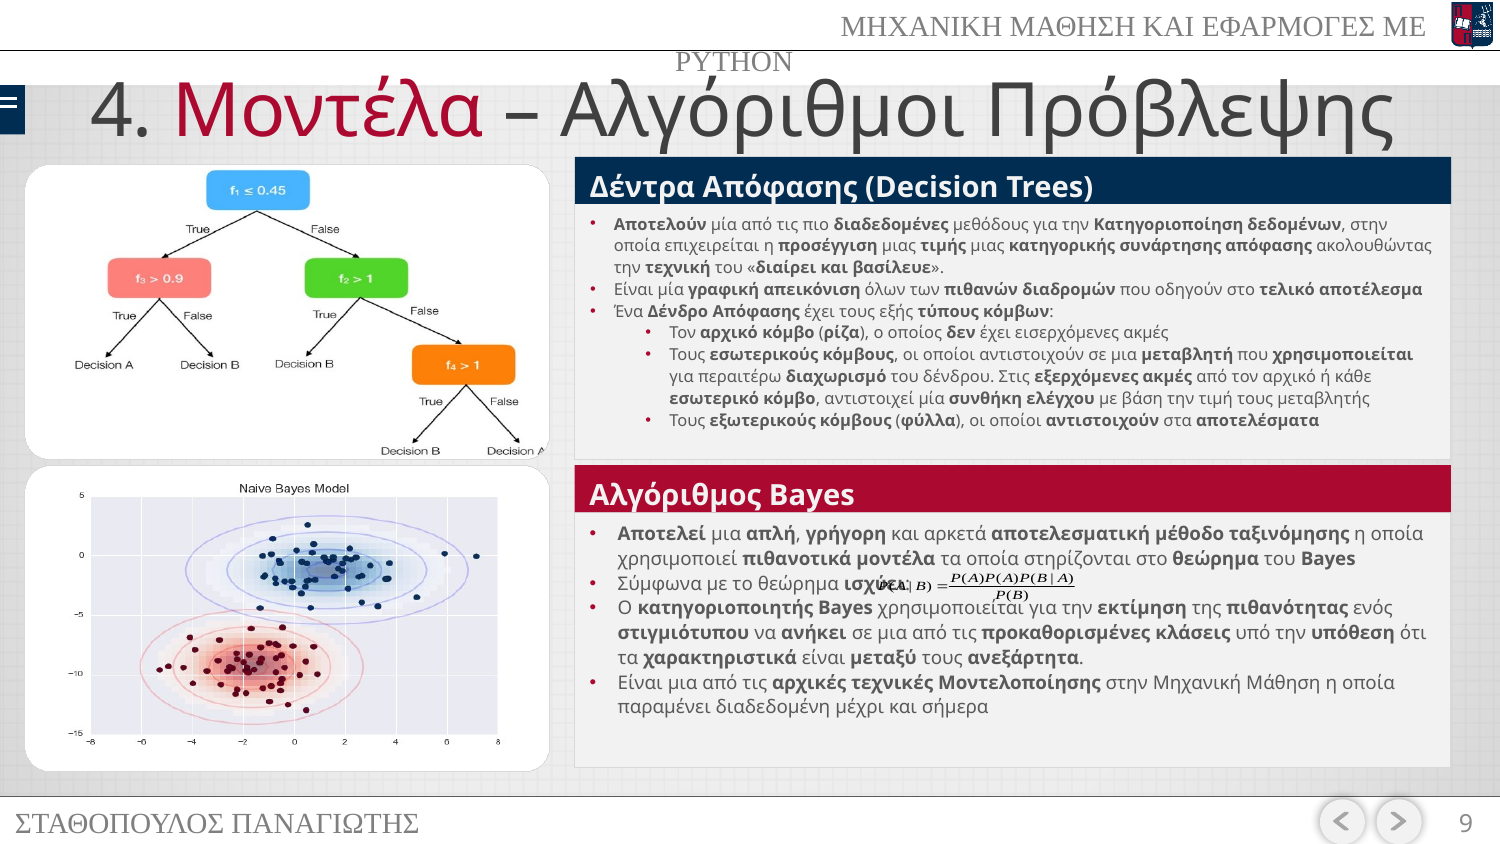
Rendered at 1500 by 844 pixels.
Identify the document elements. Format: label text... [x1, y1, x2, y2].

picture [0, 85, 1500, 796]
title 4. Μοντέλα – Αλγόριθμοι Πρόβλεψης [75, 71, 1500, 142]
text_box Αποτελούν µία από τις πιο διαδεδομένες μεθόδους για την Κατηγοριοποίηση δεδομένων, στην οποία επιχειρείται η προσέγγιση μιας τιμής μιας κατηγορικής συνάρτησης απόφασης ακολουθώντας την τεχνική του «διαίρει και βασίλευε». Είναι µία γραφική απεικόνιση όλων των πιθανών διαδρομών που οδηγούν στο τελικό αποτέλεσμα Ένα Δένδρο Απόφασης έχει τους εξής τύπους κόμβων: Τον αρχικό κόμβο (ρίζα), ο οποίος δεν έχει εισερχόμενες ακμές Τους εσωτερικούς κόμβους, οι οποίοι αντιστοιχούν σε μια μεταβλητή που χρησιμοποιείται για περαιτέρω διαχωρισμό του δένδρου. Στις εξερχόμενες ακμές από τον αρχικό ή κάθε εσωτερικό κόμβο, αντιστοιχεί µία συνθήκη ελέγχου µε βάση την τιμή τους μεταβλητής Τους εξωτερικούς κόμβους (φύλλα), οι οποίοι αντιστοιχούν στα αποτελέσματα [574, 204, 1451, 460]
slide_number 9 [1425, 804, 1489, 844]
picture [1447, 1, 1497, 50]
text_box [874, 569, 1078, 605]
text_box Αποτελεί μια απλή, γρήγορη και αρκετά αποτελεσματική μέθοδο ταξινόμησης η οποία χρησιμοποιεί πιθανοτικά μοντέλα τα οποία στηρίζονται στο θεώρημα του Bayes Σύμφωνα με το θεώρημα ισχύει: Ο κατηγοριοποιητής Bayes χρησιμοποιείται για την εκτίμηση της πιθανότητας ενός στιγμιότυπου να ανήκει σε μια από τις προκαθορισμένες κλάσεις υπό την υπόθεση ότι τα χαρακτηριστικά είναι μεταξύ τους ανεξάρτητα. Είναι μια από τις αρχικές τεχνικές Μοντελοποίησης στην Μηχανική Μάθηση η οποία παραμένει διαδεδομένη μέχρι και σήμερα [574, 513, 1451, 768]
text_box Δέντρα Απόφασης (Decision Trees) [574, 156, 1452, 204]
text_box Αλγόριθμος Bayes [574, 465, 1451, 513]
